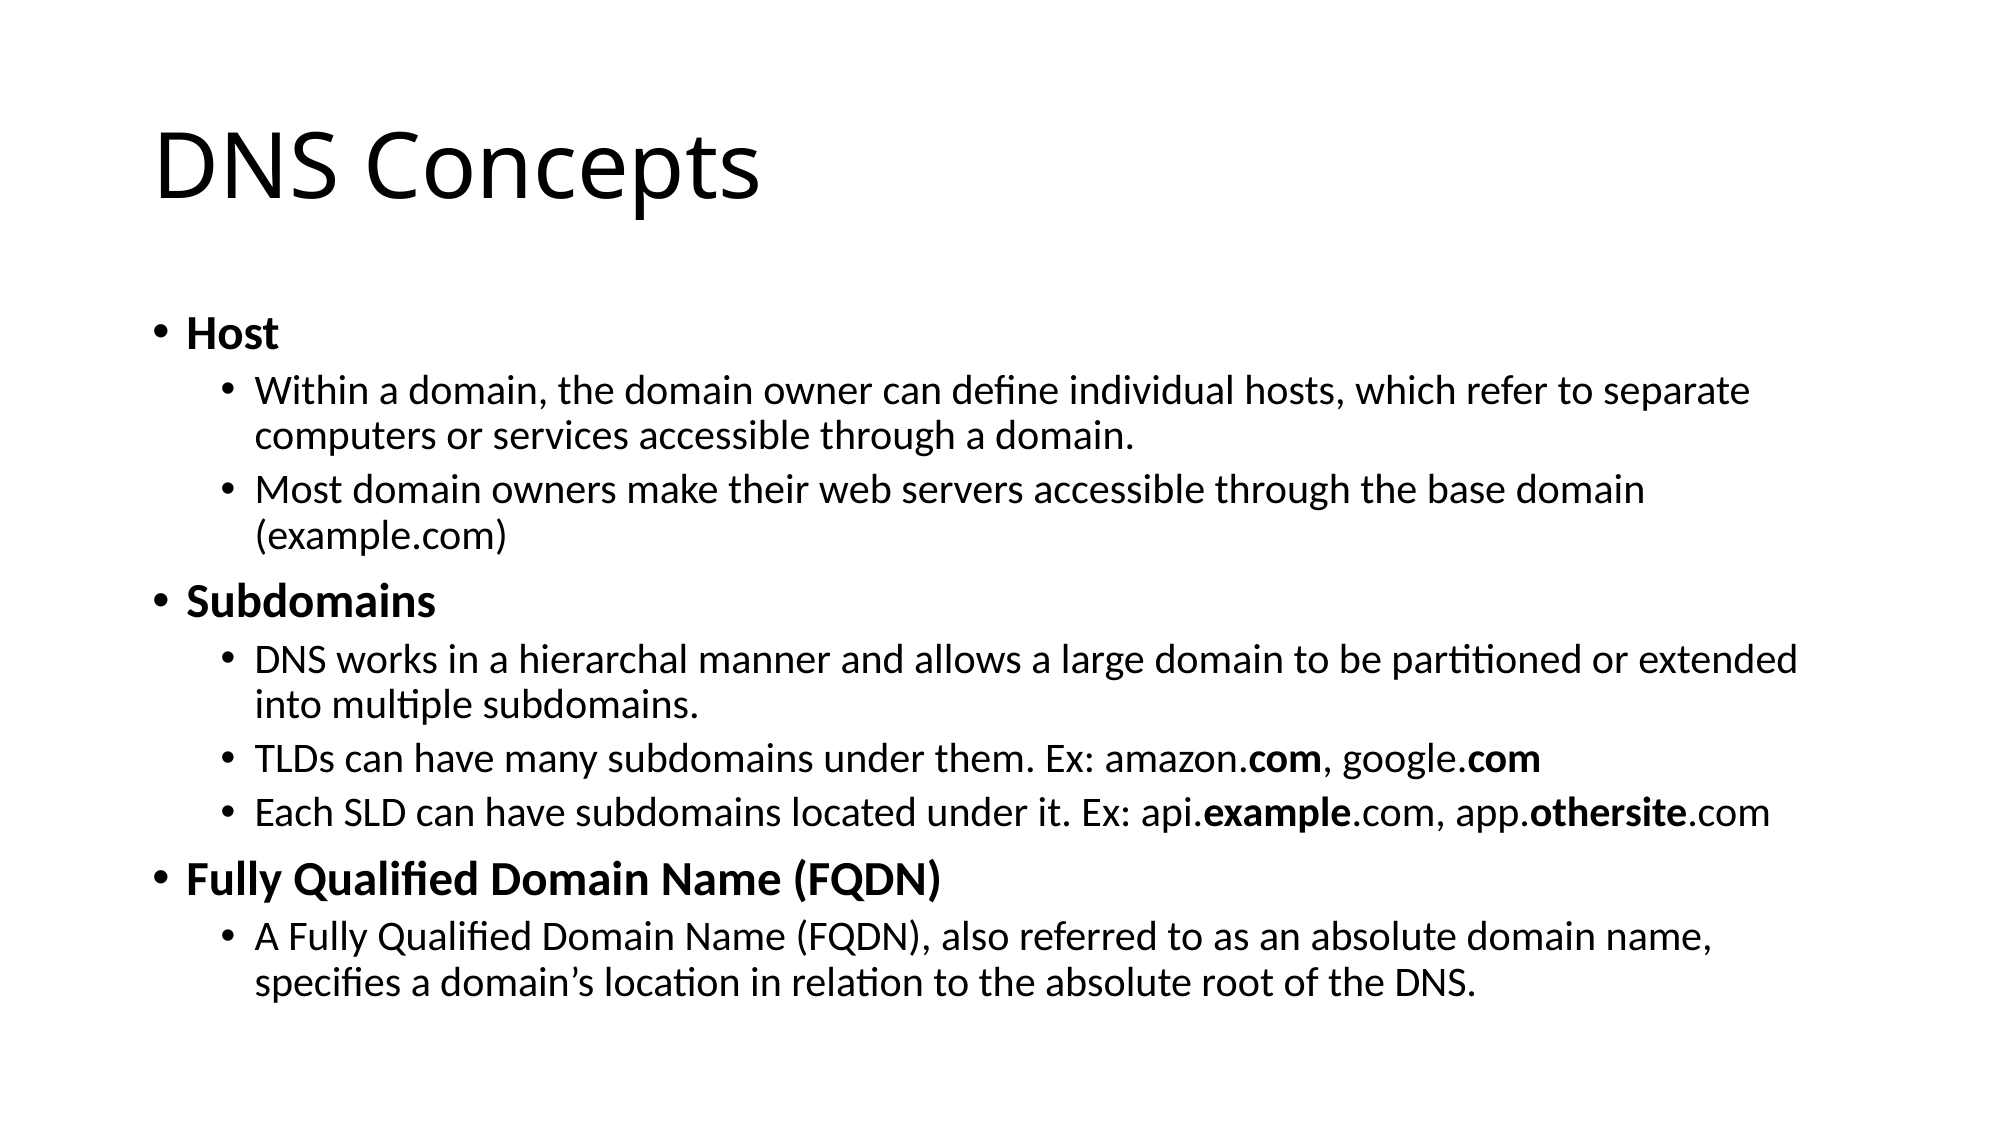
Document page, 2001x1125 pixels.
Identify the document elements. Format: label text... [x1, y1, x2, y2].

title DNS Concepts [137, 59, 1863, 278]
list Host Within a domain, the domain owner can define individual hosts, which refer to separate computers or services accessible through a domain. Most domain owners make their web servers accessible through the base domain (example.com) Subdomains DNS works in a hierarchal manner and allows a large domain to be partitioned or extended into multiple subdomains. TLDs can have many subdomains under them. Ex: amazon.com, google.com Each SLD can have subdomains located under it. Ex: api.example.com, app.othersite.com Fully Qualified Domain Name (FQDN) A Fully Qualified Domain Name (FQDN), also referred to as an absolute domain name, specifies a domain’s location in relation to the absolute root of the DNS. [137, 299, 1863, 1014]
